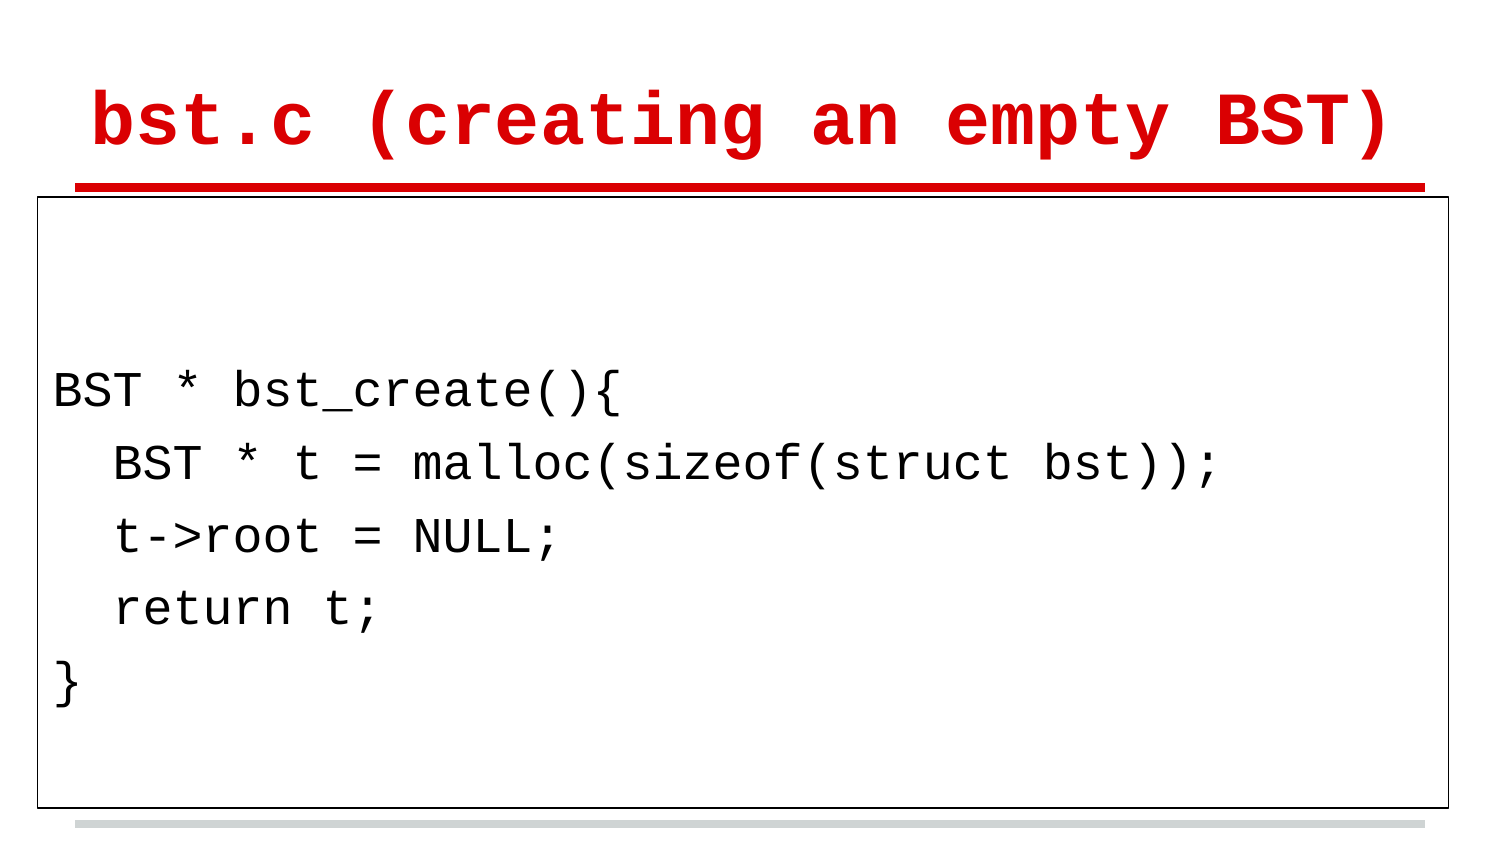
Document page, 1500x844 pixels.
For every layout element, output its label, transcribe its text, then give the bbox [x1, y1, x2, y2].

title bst.c (creating an empty BST) [75, 33, 1425, 175]
list BST * bst_create(){ BST * t = malloc(sizeof(struct bst)); t->root = NULL; return t; } [37, 196, 1449, 808]
